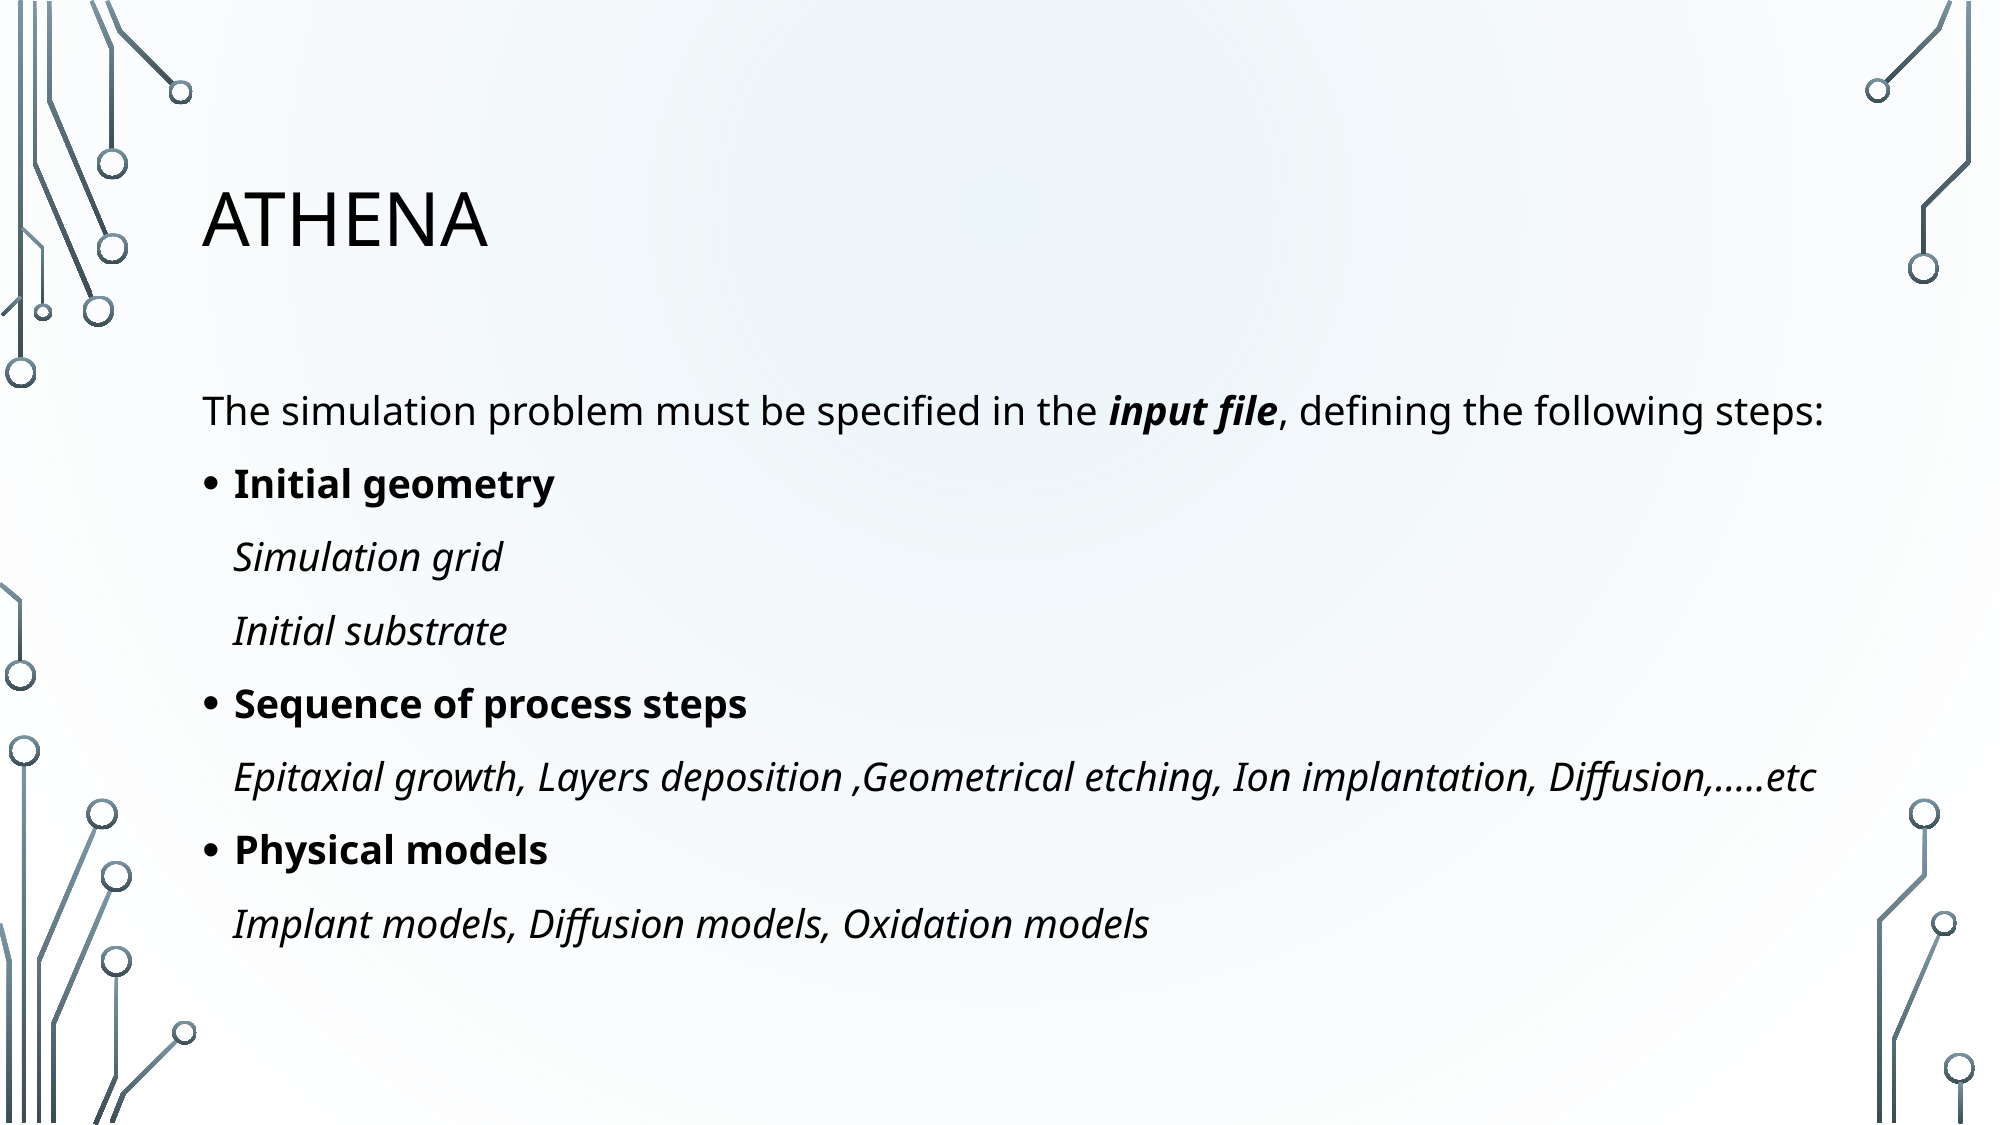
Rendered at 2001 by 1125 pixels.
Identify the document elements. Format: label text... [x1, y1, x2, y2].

title Athena [187, 101, 1813, 344]
list The simulation problem must be specified in the input file, defining the following steps: Initial geometry Simulation grid Initial substrate Sequence of process steps Epitaxial growth, Layers deposition ,Geometrical etching, Ion implantation, Diffusion,…..etc Physical models Implant models, Diffusion models, Oxidation models [187, 369, 1877, 1024]
